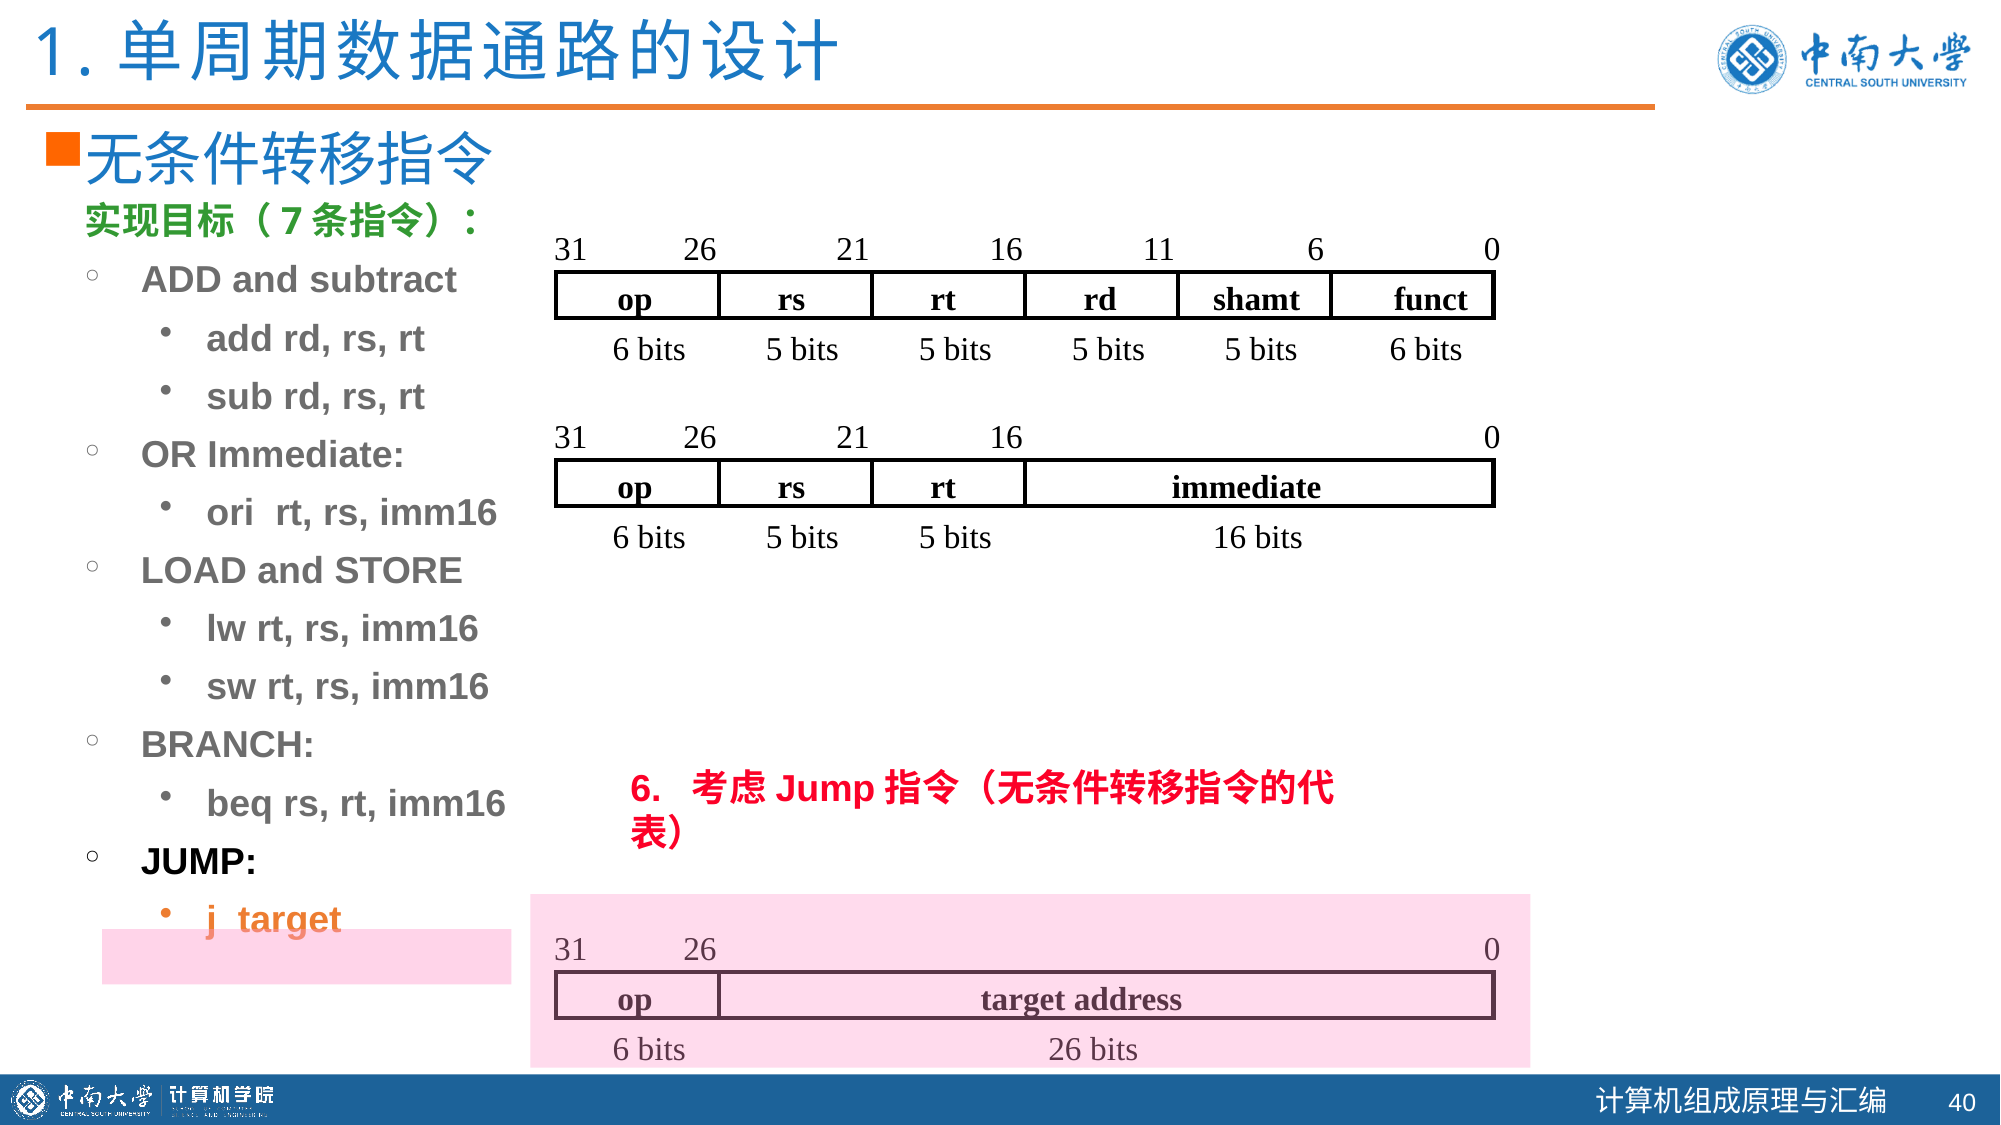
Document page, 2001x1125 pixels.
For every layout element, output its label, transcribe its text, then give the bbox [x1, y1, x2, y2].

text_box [102, 894, 1531, 1068]
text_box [539, 407, 1516, 563]
list 无条件转移指令 [26, 114, 1968, 211]
text_box 实现目标（7条指令）： ADD and subtract add rd, rs, rt sub rd, rs, rt OR Immediate: ori rt, rs, imm16 LOAD and STORE lw rt, rs, imm16 sw rt, rs, imm16 BRANCH: beq rs, rt, imm16 JUMP: j target [74, 193, 595, 944]
text_box 6. 考虑Jump指令（无条件转移指令的代表） [615, 756, 1409, 862]
slide_number 39 [1916, 1079, 1992, 1124]
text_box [539, 220, 1516, 375]
picture [1708, 19, 1982, 99]
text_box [539, 1068, 1516, 1075]
picture [0, 1080, 299, 1120]
list 1.单周期数据通路的设计 [17, 10, 1615, 83]
